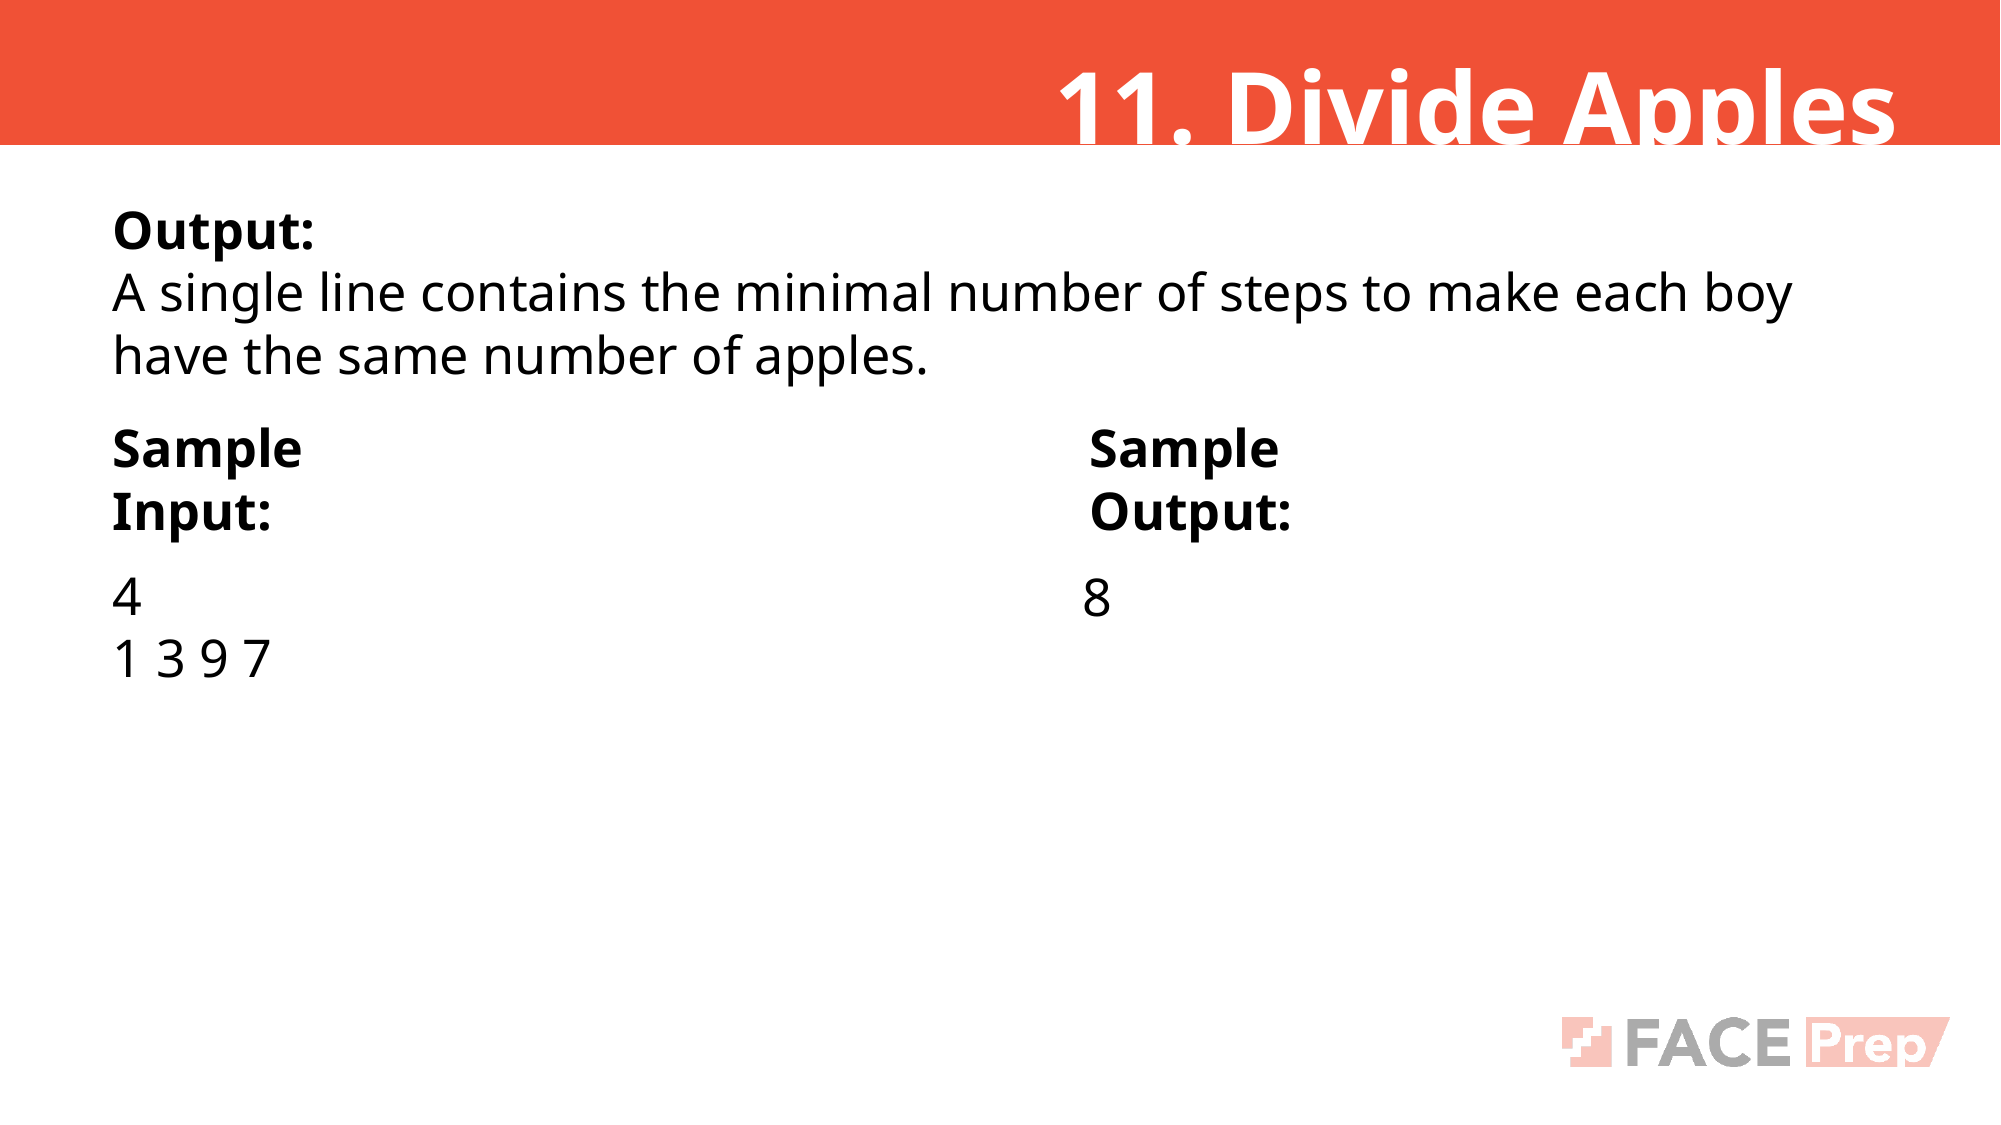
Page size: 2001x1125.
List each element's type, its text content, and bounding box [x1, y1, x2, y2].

text_box 4 1 3 9 7 [98, 555, 925, 696]
text_box Sample Output: [1074, 408, 1493, 548]
text_box Sample Input: [98, 408, 463, 548]
text_box 11. Divide Apples [31, 37, 1914, 173]
text_box Output: A single line contains the minimal number of steps to make each boy have the same number of apples. [98, 189, 1895, 392]
picture [1562, 1017, 1950, 1067]
text_box 8 [1067, 556, 1895, 634]
text_box [0, 0, 2000, 146]
